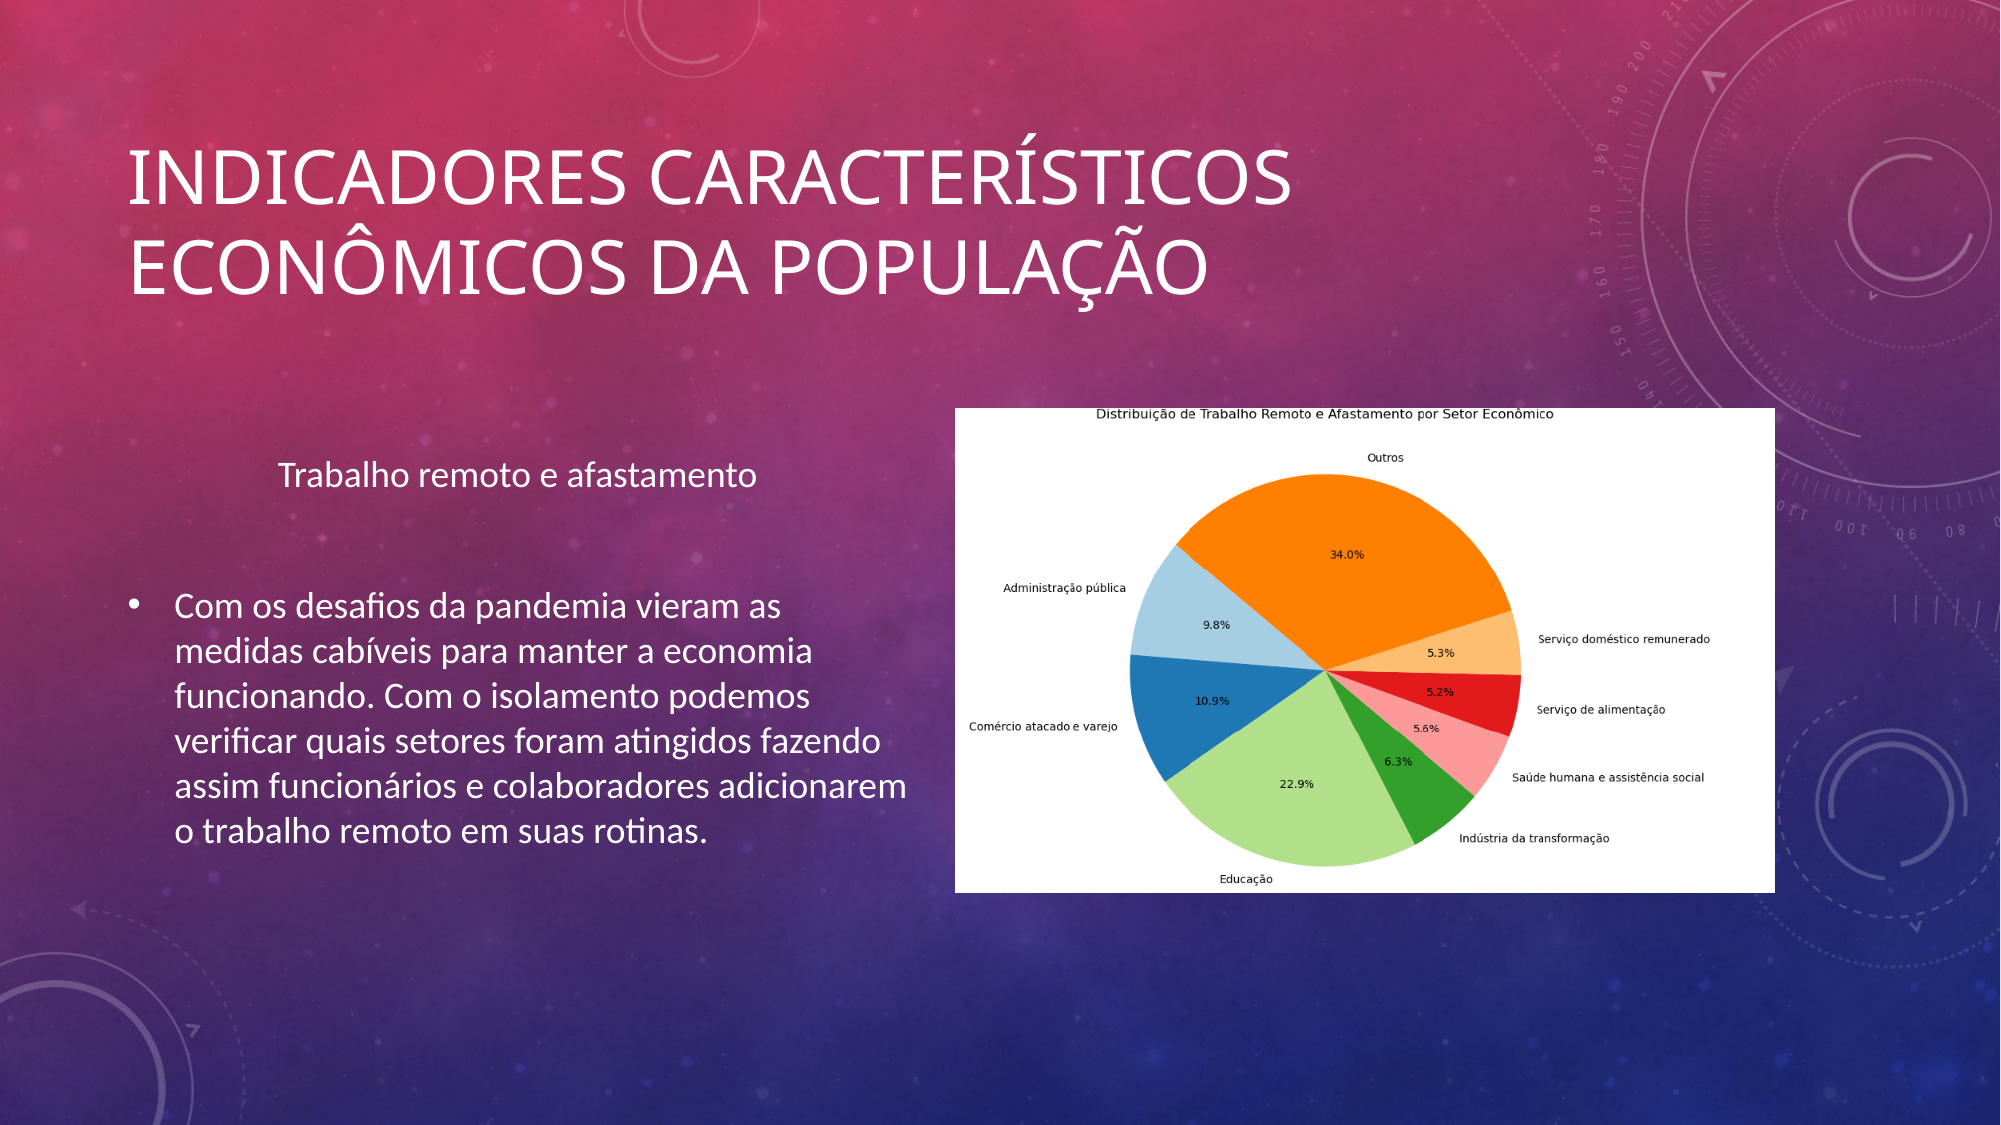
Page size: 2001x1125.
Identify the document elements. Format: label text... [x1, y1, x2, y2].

text_box Trabalho remoto e afastamento Com os desafios da pandemia vieram as medidas cabíveis para manter a economia funcionando. Com o isolamento podemos verificar quais setores foram atingidos fazendo assim funcionários e colaboradores adicionarem o trabalho remoto em suas rotinas. [112, 351, 932, 950]
picture [0, 0, 2001, 1125]
title Indicadores característicos econômicos da população [112, 99, 1775, 339]
